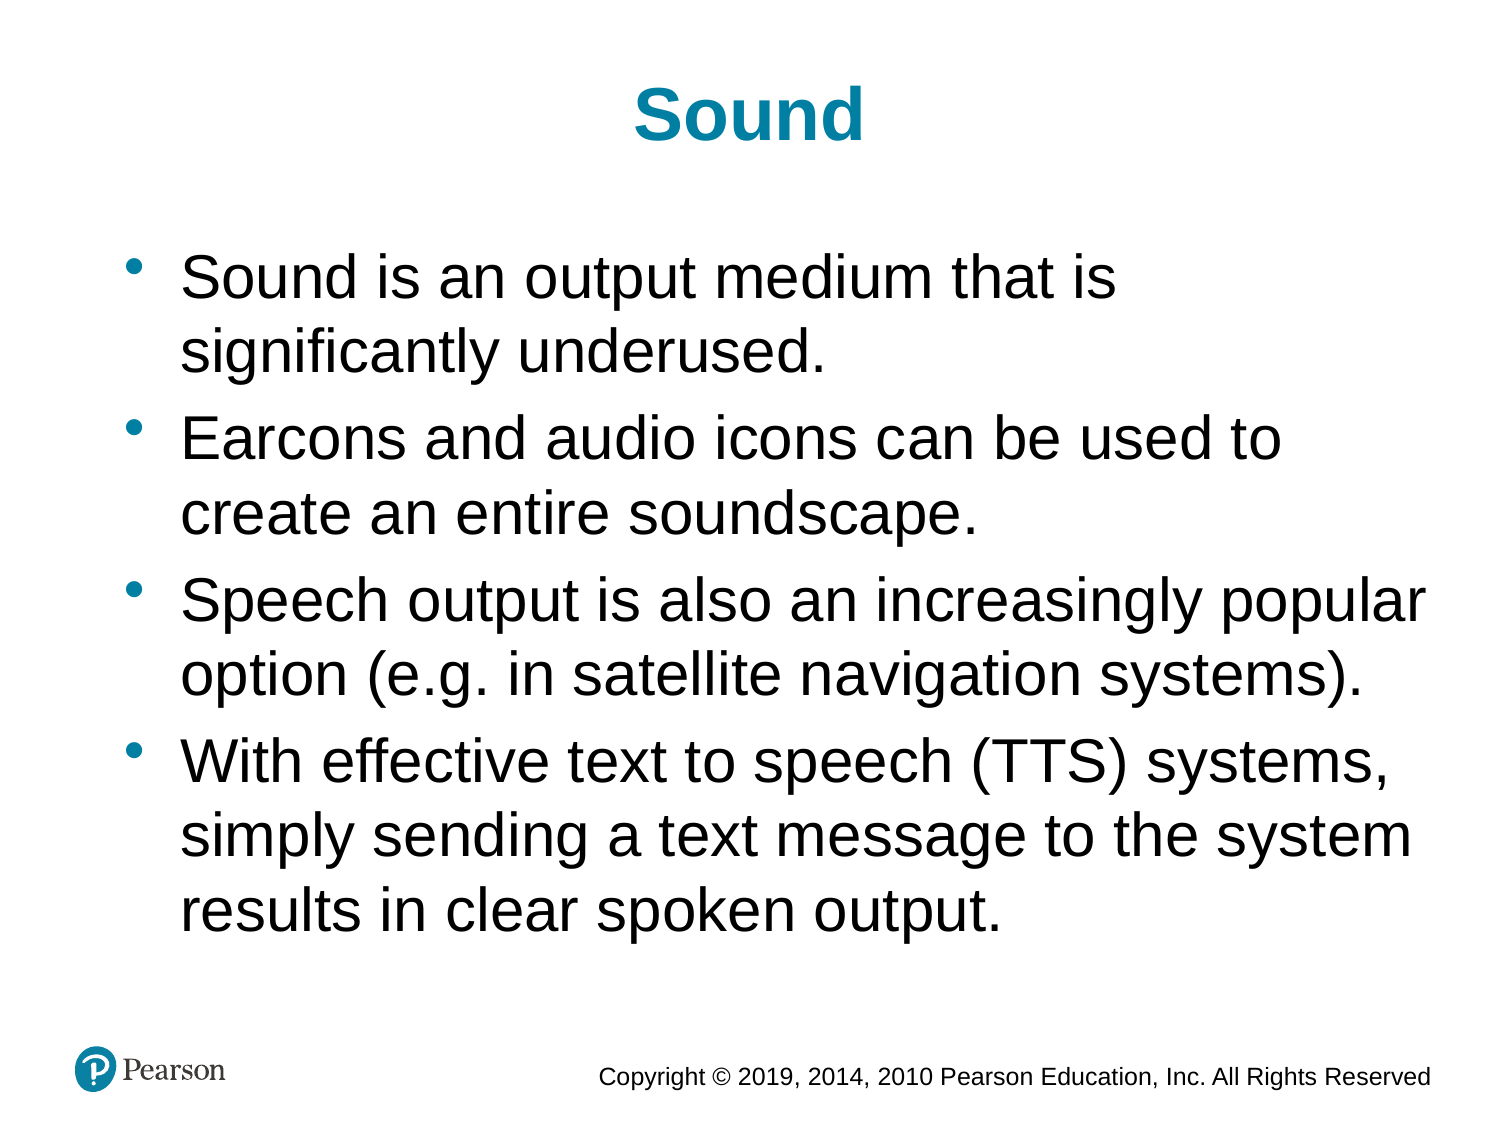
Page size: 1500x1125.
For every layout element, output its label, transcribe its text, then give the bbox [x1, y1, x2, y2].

list Sound is an output medium that is significantly underused. Earcons and audio icons can be used to create an entire soundscape. Speech output is also an increasingly popular option (e.g. in satellite navigation systems). With effective text to speech (TTS) systems, simply sending a text message to the system results in clear spoken output. [108, 229, 1459, 972]
title Sound [75, 64, 1425, 156]
